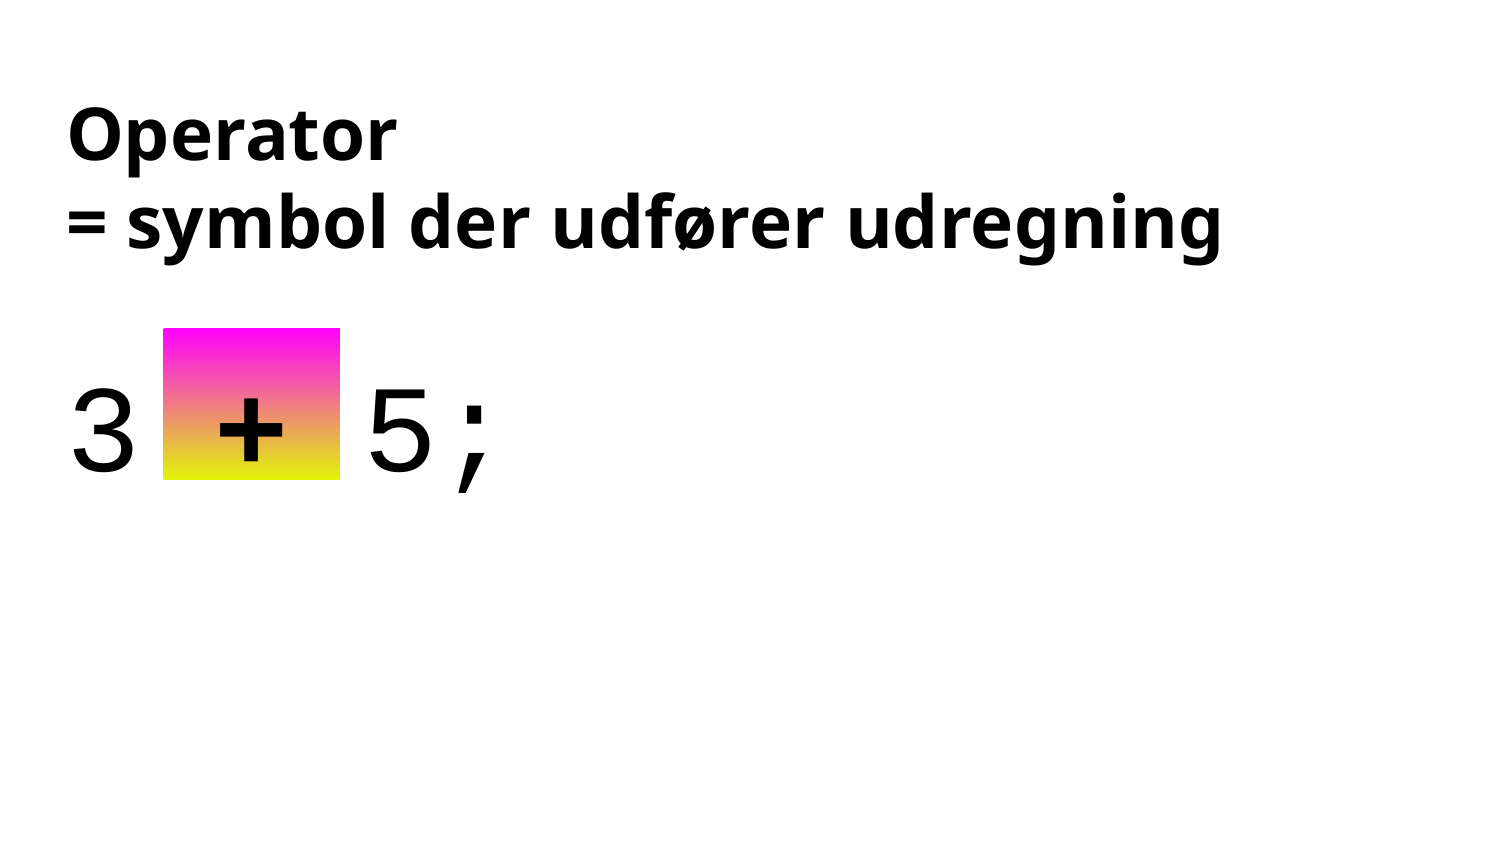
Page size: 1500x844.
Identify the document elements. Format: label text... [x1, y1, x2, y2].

list 3 + 5; [51, 310, 1042, 513]
title Operator = symbol der udfører udregning [51, 72, 1476, 167]
